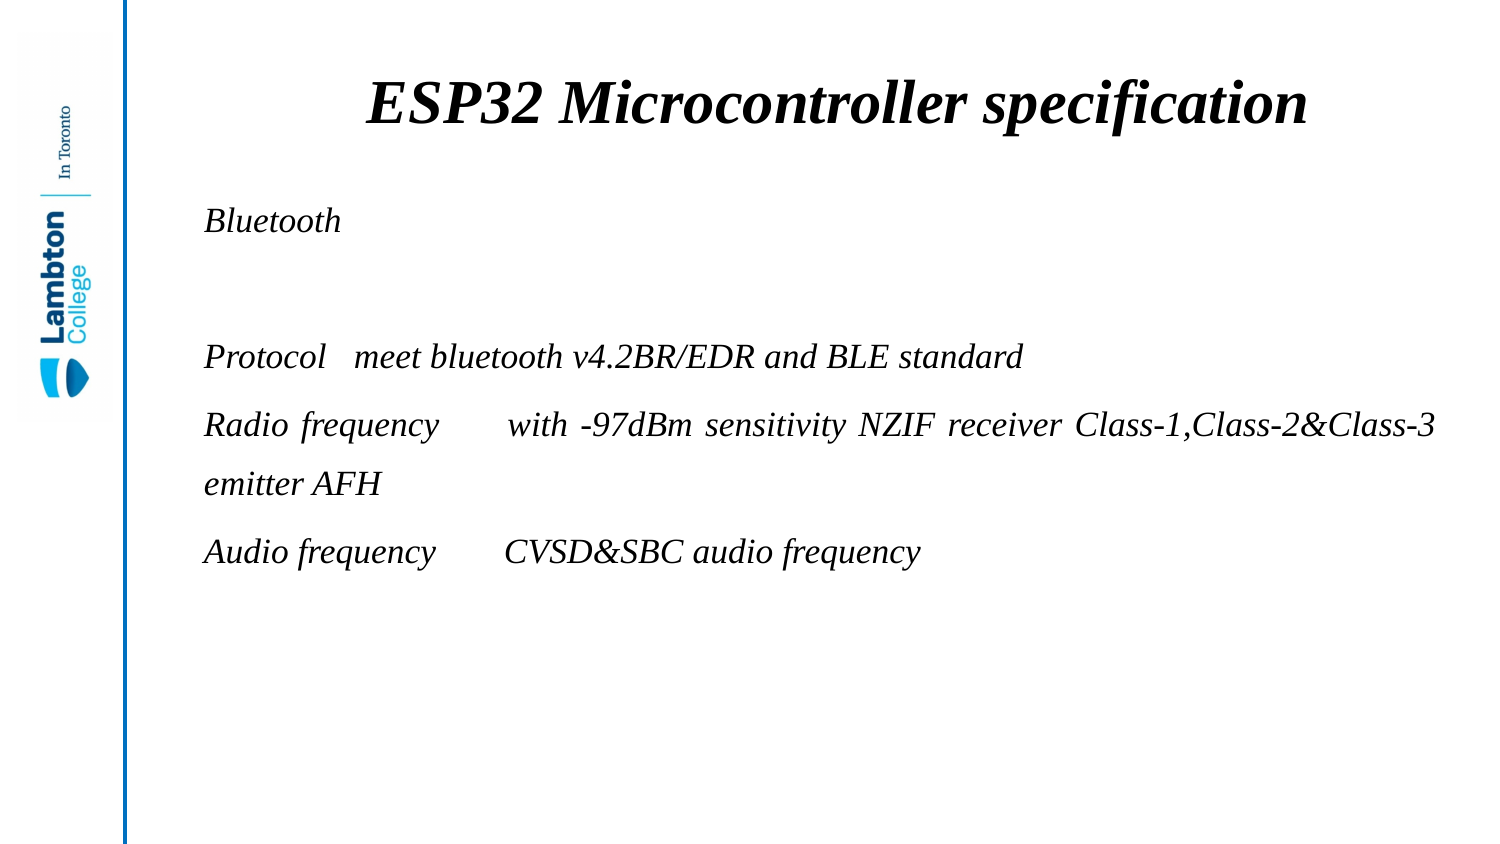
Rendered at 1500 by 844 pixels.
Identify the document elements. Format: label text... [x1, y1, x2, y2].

subtitle Bluetooth Protocol meet bluetooth v4.2BR/EDR and BLE standard Radio frequency with -97dBm sensitivity NZIF receiver Class-1,Class-2&Class-3 emitter AFH Audio frequency CVSD&SBC audio frequency [192, 174, 1448, 836]
title ESP32 Microcontroller specification [209, 35, 1409, 161]
picture [18, 33, 113, 422]
